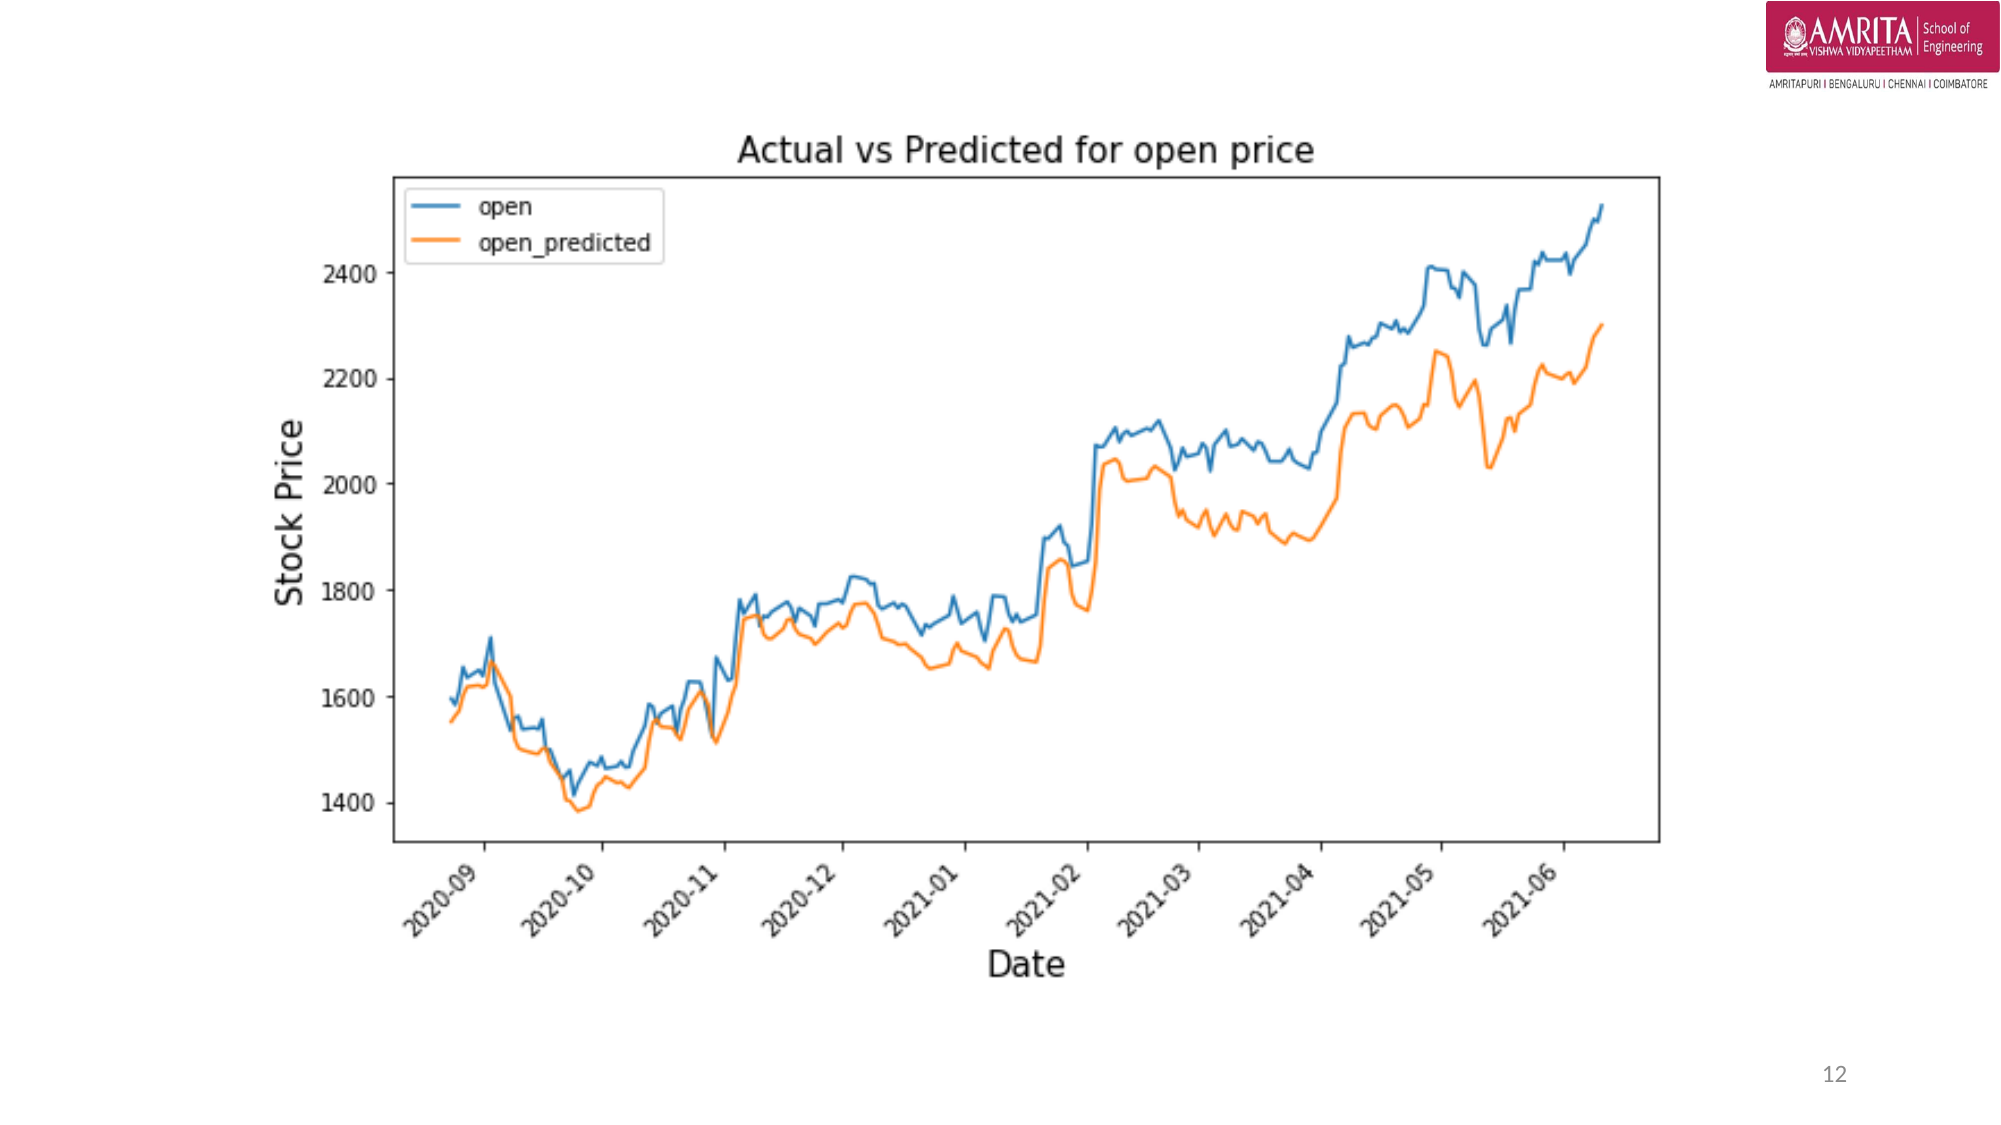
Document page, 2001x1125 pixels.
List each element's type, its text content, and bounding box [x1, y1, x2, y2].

slide_number 12 [1412, 1042, 1863, 1103]
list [255, 118, 1745, 1007]
picture [1766, 1, 2000, 92]
